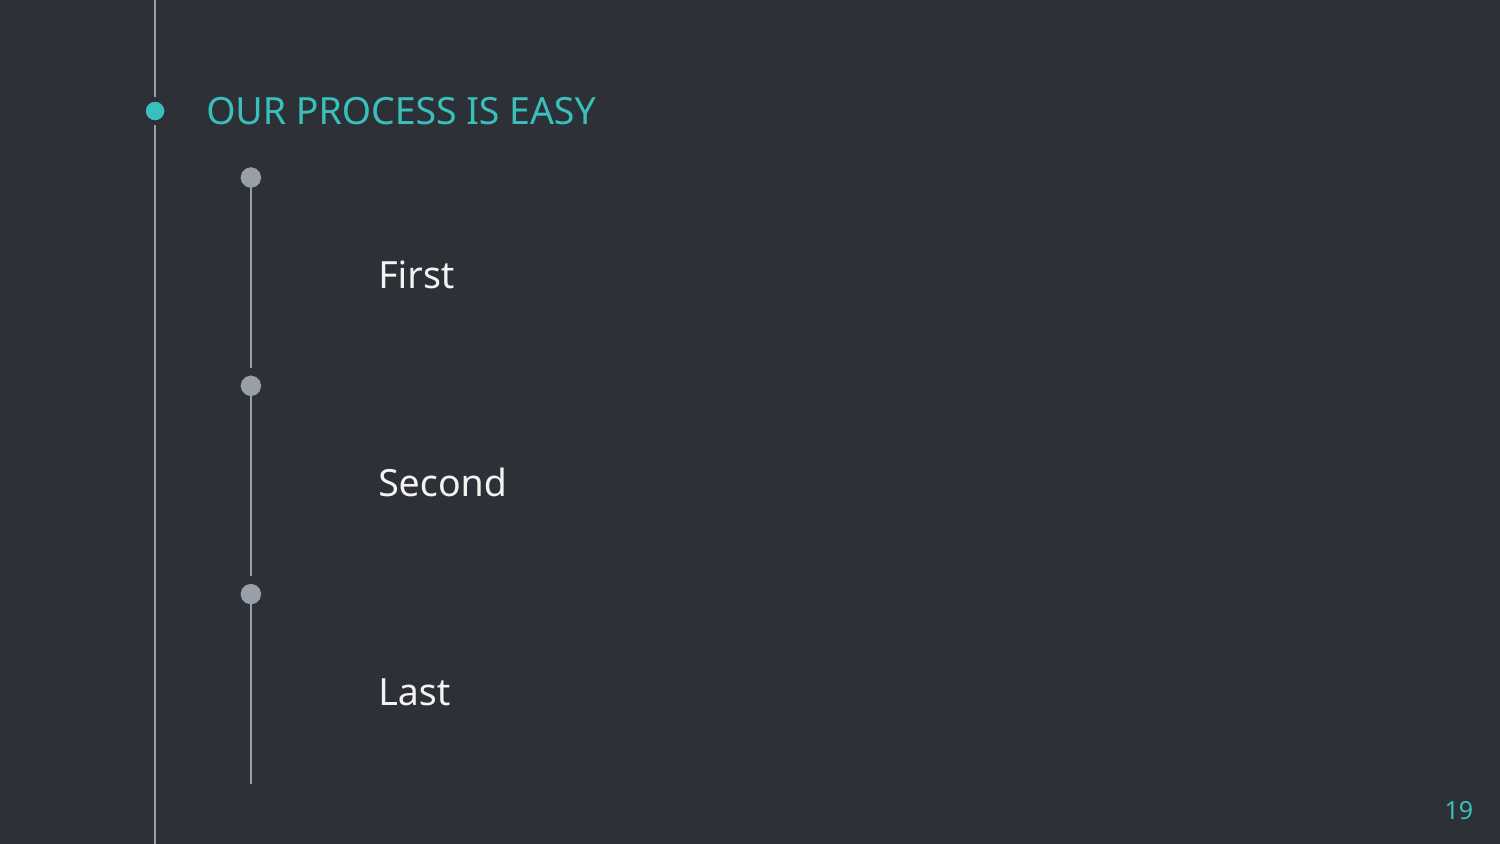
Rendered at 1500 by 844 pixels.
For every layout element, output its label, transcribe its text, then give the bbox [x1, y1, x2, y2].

text_box First [363, 236, 743, 283]
title OUR PROCESS IS EASY [191, 90, 1317, 147]
text_box Last [363, 652, 743, 700]
text_box Second [363, 444, 743, 492]
slide_number 19 [1398, 779, 1489, 832]
